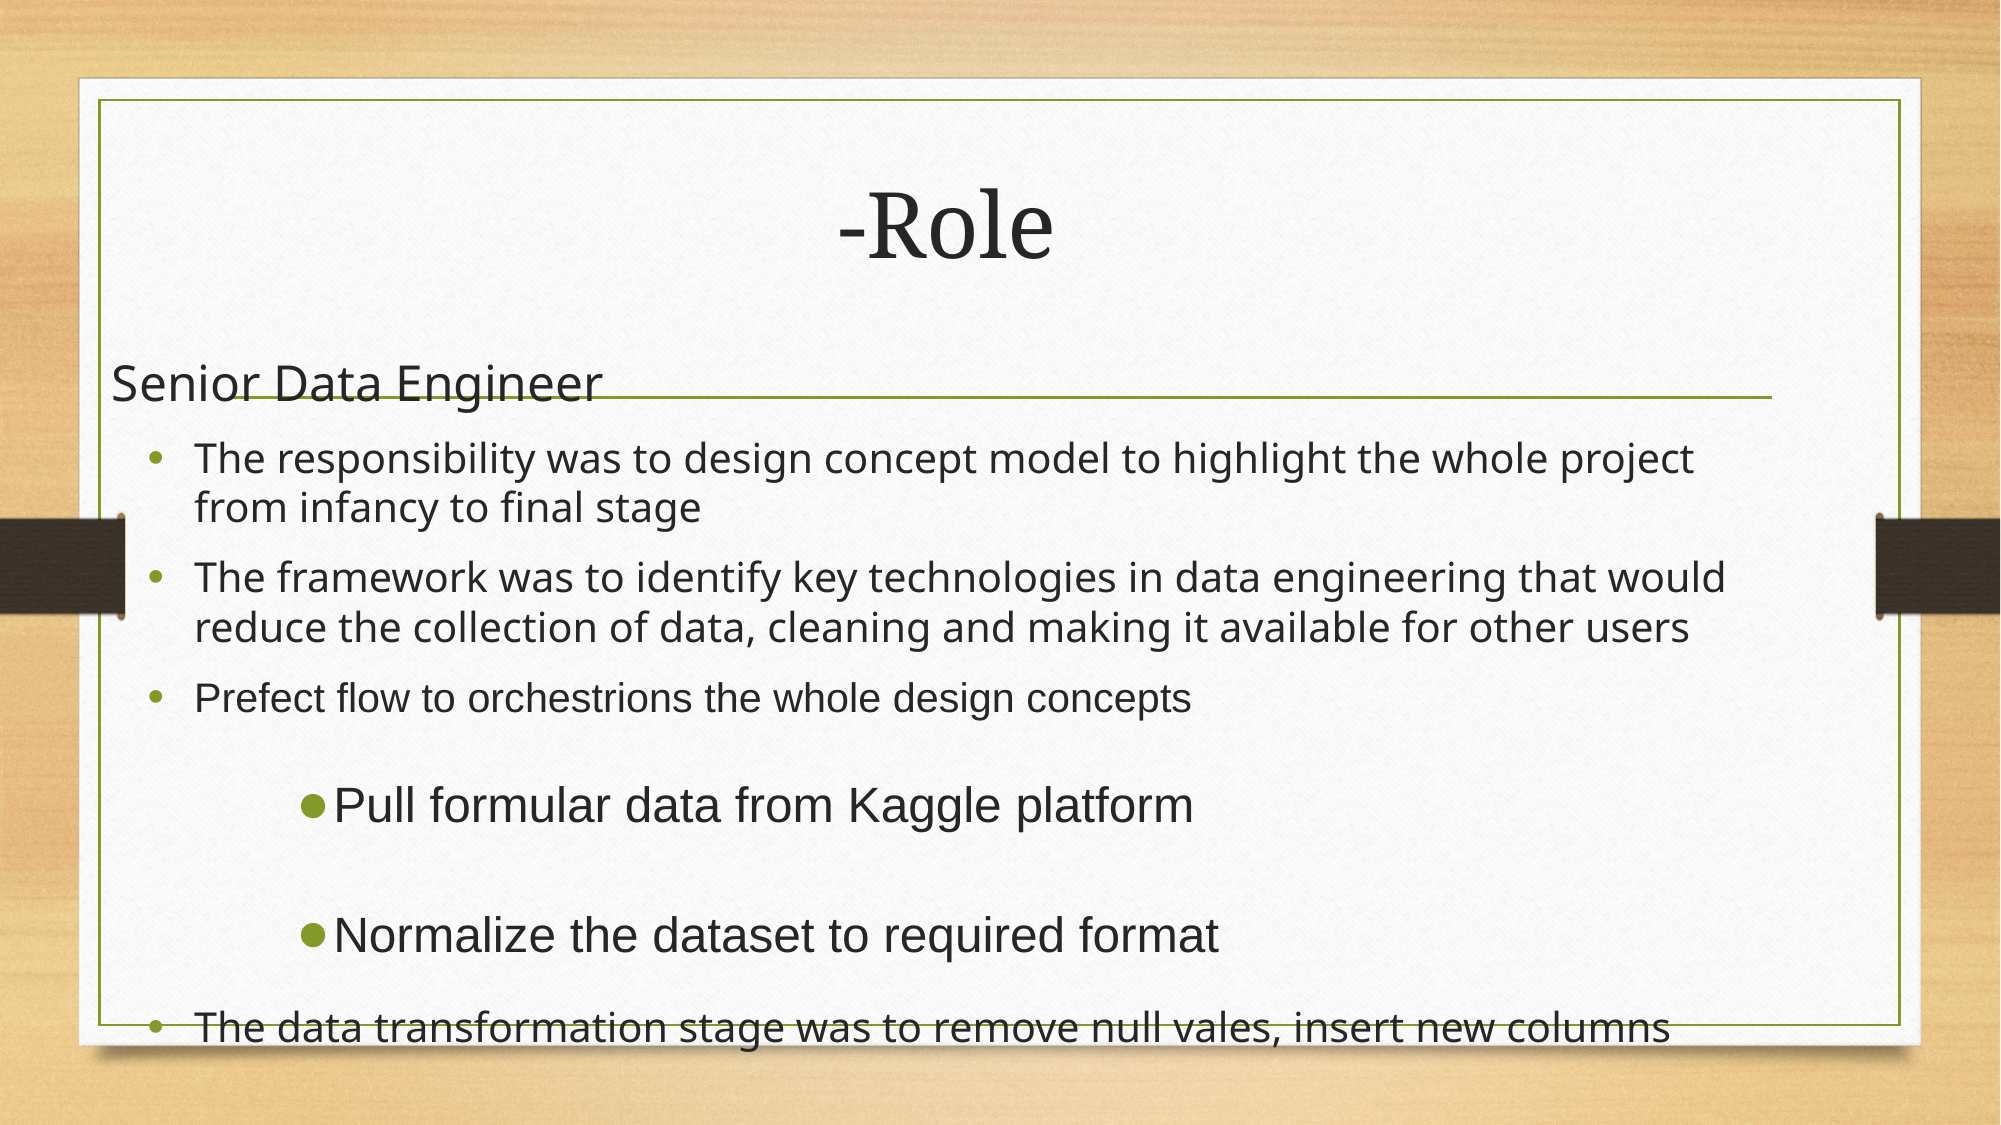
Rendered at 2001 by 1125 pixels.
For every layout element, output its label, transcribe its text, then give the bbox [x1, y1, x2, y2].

list Senior Data Engineer The responsibility was to design concept model to highlight the whole project from infancy to final stage The framework was to identify key technologies in data engineering that would reduce the collection of data, cleaning and making it available for other users Prefect flow to orchestrions the whole design concepts Pull formular data from Kaggle platform Normalize the dataset to required format The data transformation stage was to remove null vales, insert new columns [58, 181, 1784, 1066]
picture [0, 0, 2001, 1125]
title -Role [97, 147, 1823, 296]
